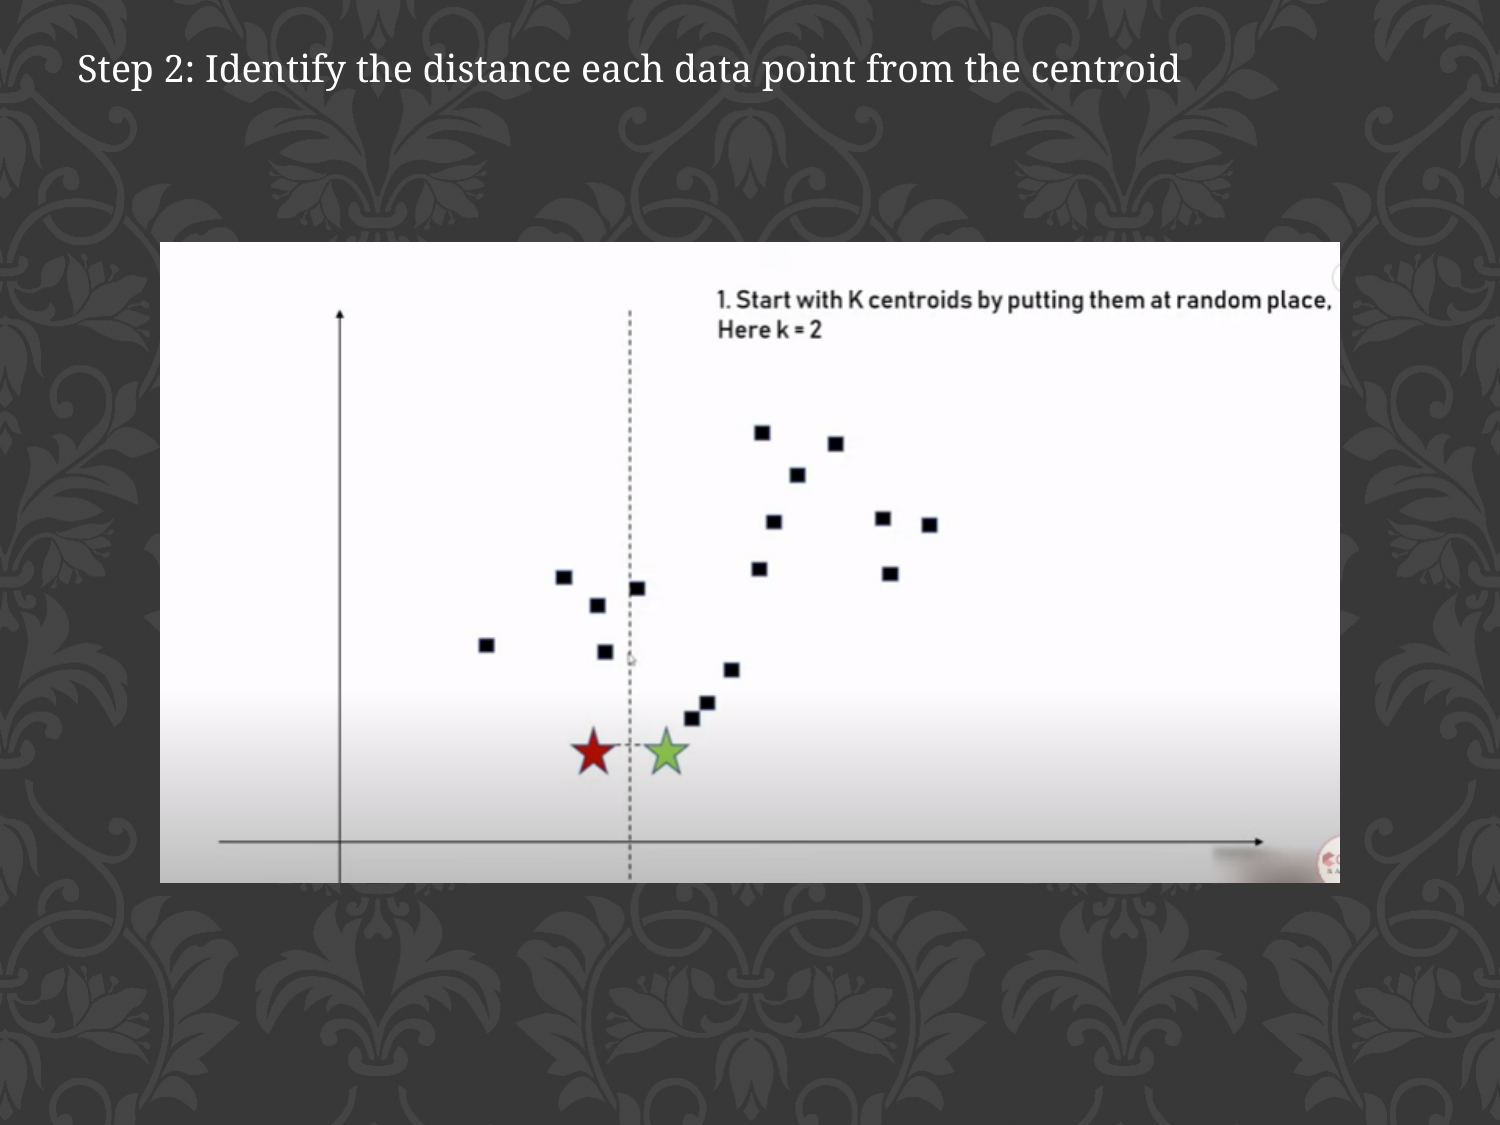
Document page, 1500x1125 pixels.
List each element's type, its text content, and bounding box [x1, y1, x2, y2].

text_box Step 2: Identify the distance each data point from the centroid [62, 37, 1363, 98]
picture [159, 241, 1340, 883]
